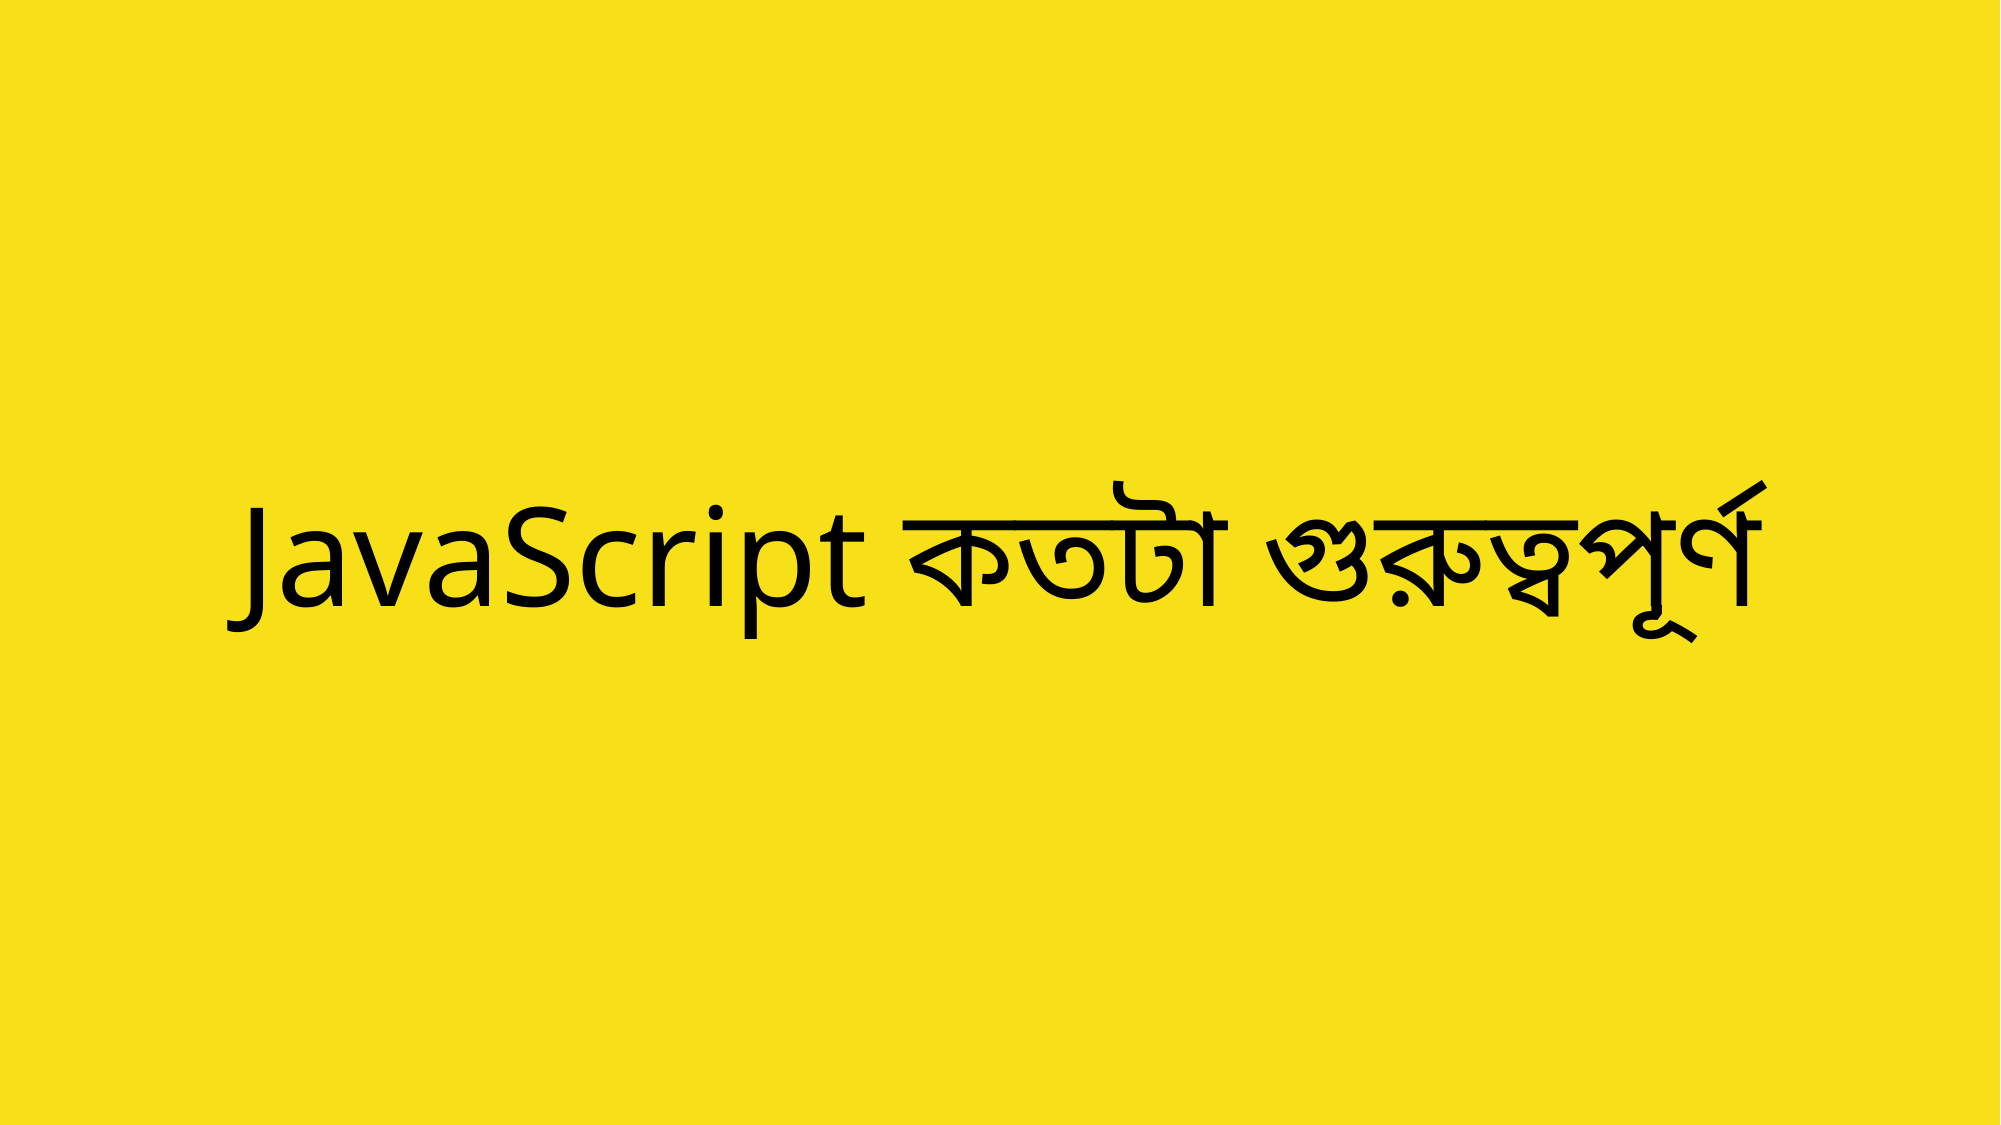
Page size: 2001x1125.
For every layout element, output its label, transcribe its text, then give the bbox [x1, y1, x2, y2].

title JavaScript কতটা গুরুত্বপূর্ণ [137, 453, 1863, 672]
